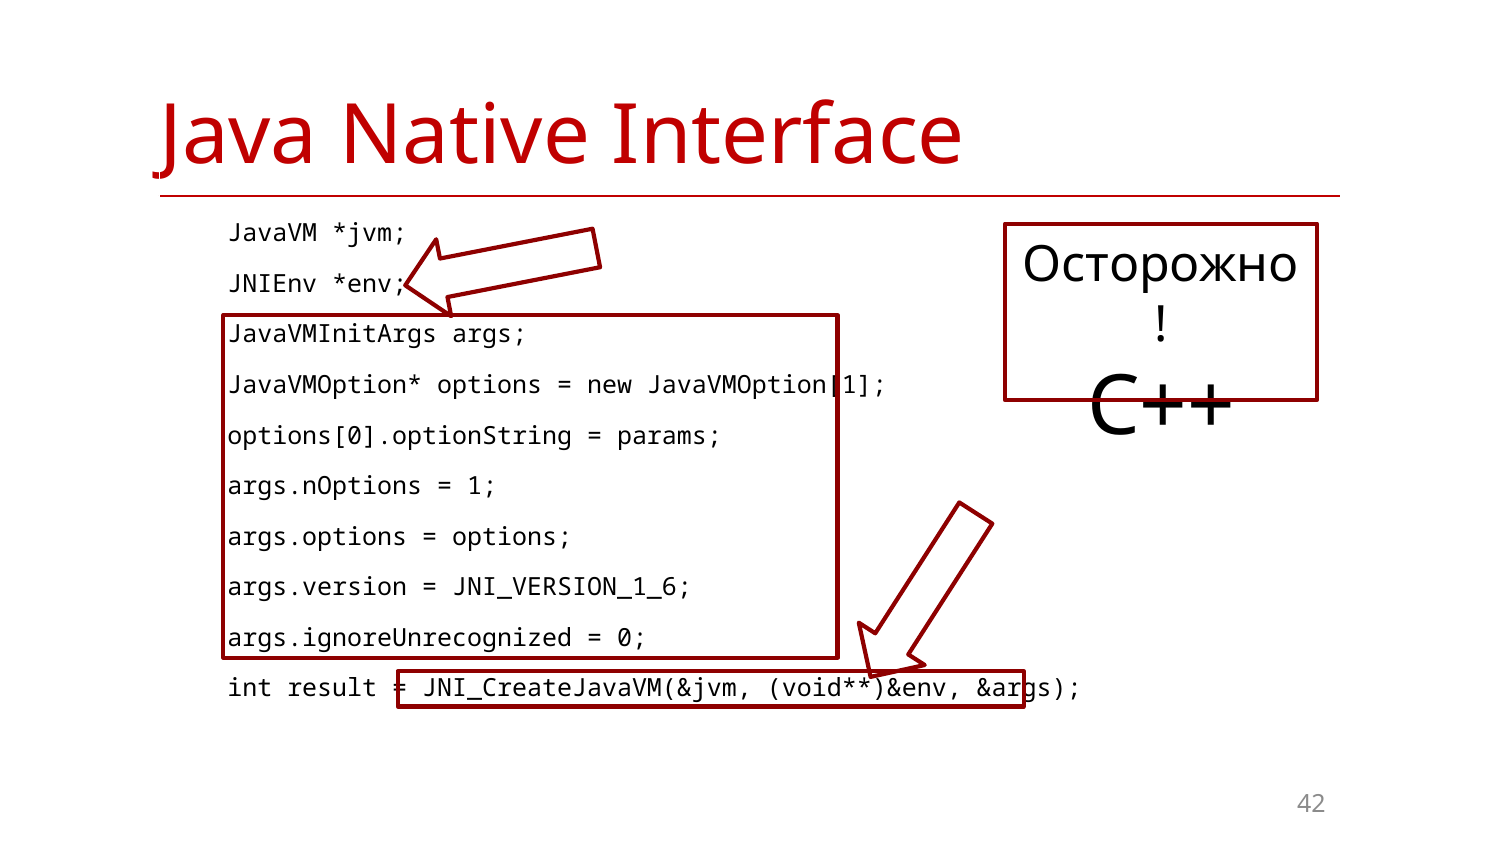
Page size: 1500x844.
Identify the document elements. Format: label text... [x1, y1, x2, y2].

text_box Осторожно! C++ [1005, 402, 1317, 459]
table_header Java Native Interface [160, 68, 1340, 195]
text_box [856, 500, 995, 679]
text_box JavaVM *jvm; JNIEnv *env; JavaVMInitArgs args; JavaVMOption* options = new JavaVMOption[1]; options[0].optionString = params; args.nOptions = 1; args.options = options; args.version = JNI_VERSION_1_6; args.ignoreUnrecognized = 0; int result = JNI_CreateJavaVM(&jvm, (void**)&env, &args); [159, 209, 1341, 710]
slide_number 42 [1074, 782, 1341, 827]
text_box [396, 669, 1026, 709]
text_box [1003, 222, 1319, 402]
text_box [221, 313, 840, 660]
text_box [403, 226, 603, 318]
